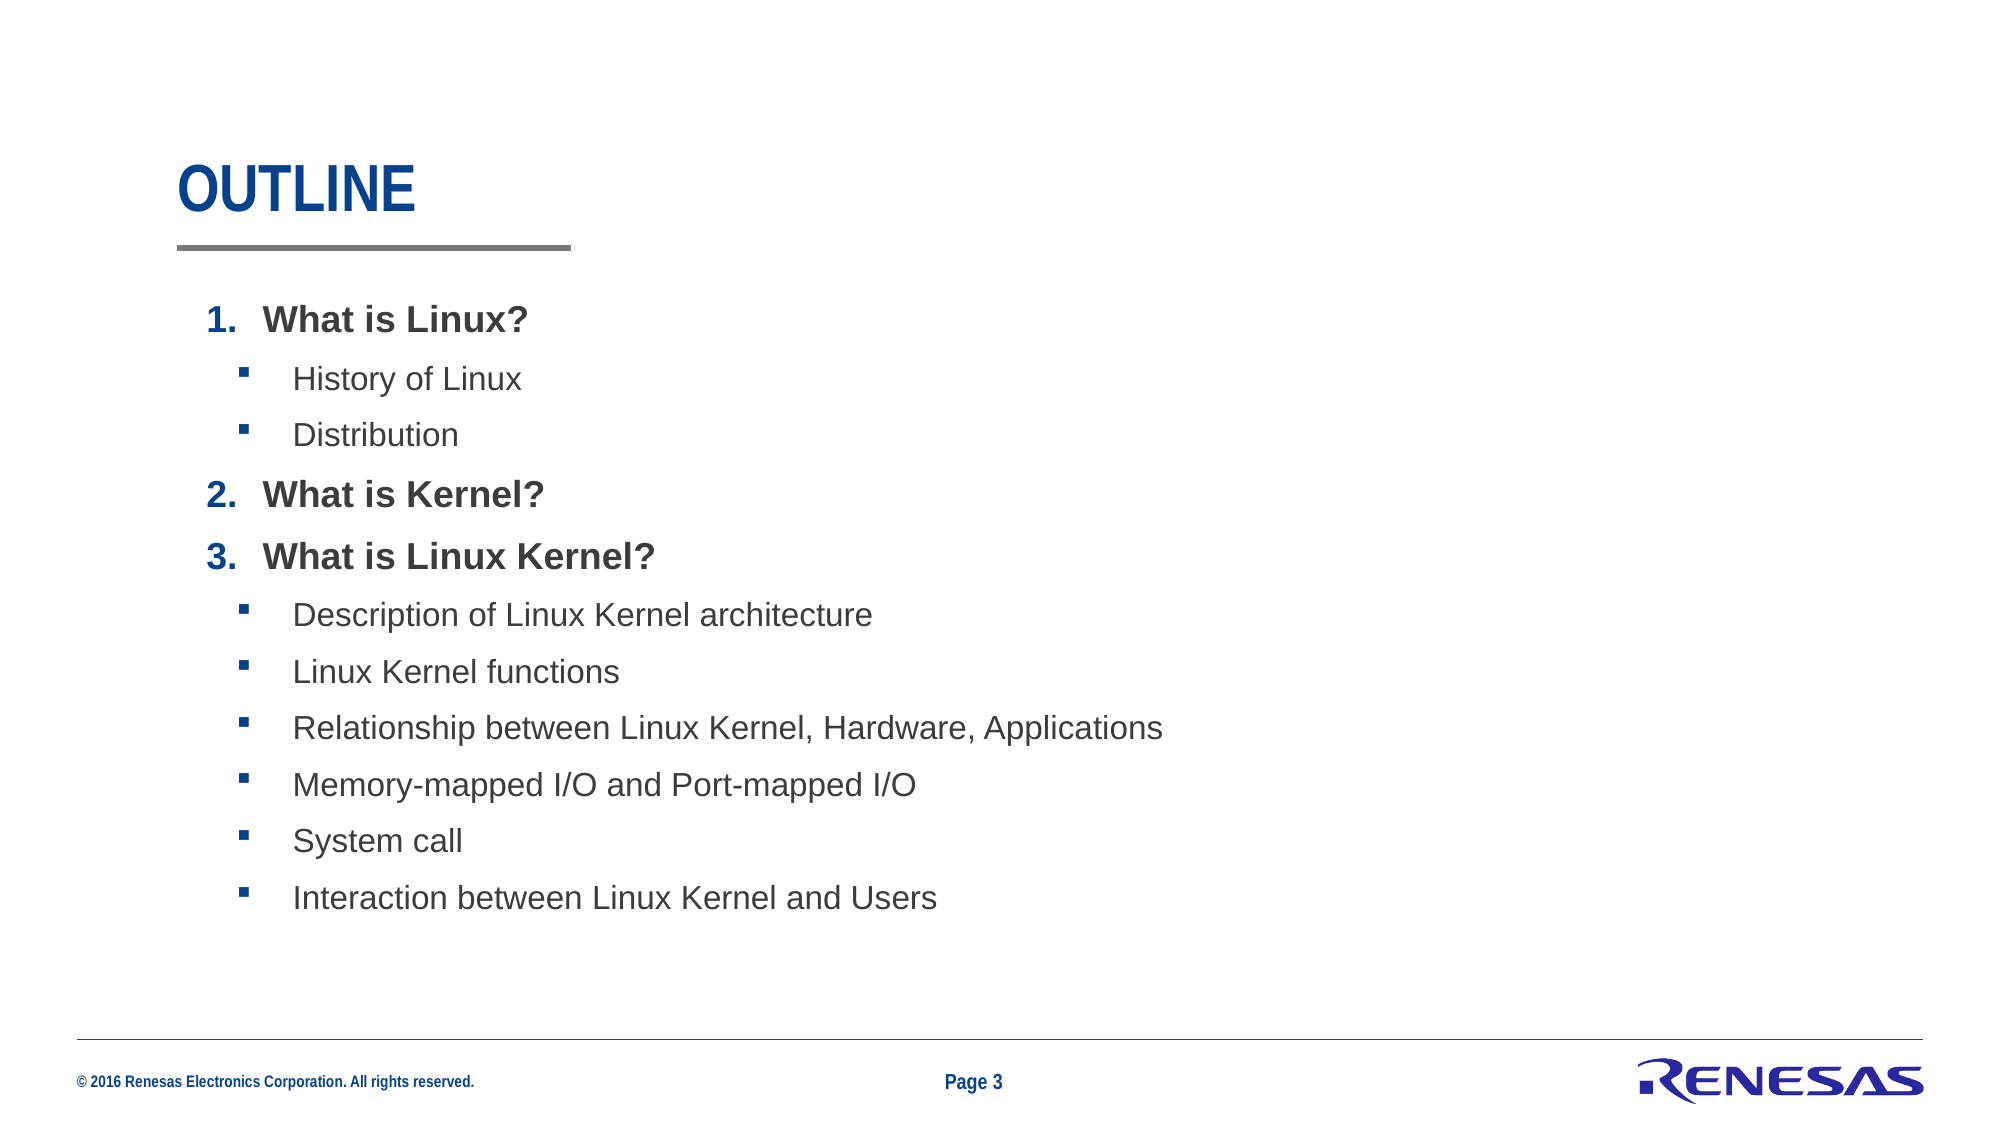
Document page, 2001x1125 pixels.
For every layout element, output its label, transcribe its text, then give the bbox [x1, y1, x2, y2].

list What is Linux? History of Linux Distribution What is Kernel? What is Linux Kernel? Description of Linux Kernel architecture Linux Kernel functions Relationship between Linux Kernel, Hardware, Applications Memory-mapped I/O and Port-mapped I/O System call Interaction between Linux Kernel and Users [177, 295, 1654, 1038]
picture [1635, 1056, 1927, 1106]
title Outline [177, 153, 1575, 227]
slide_number Page 3 [944, 1068, 1056, 1095]
